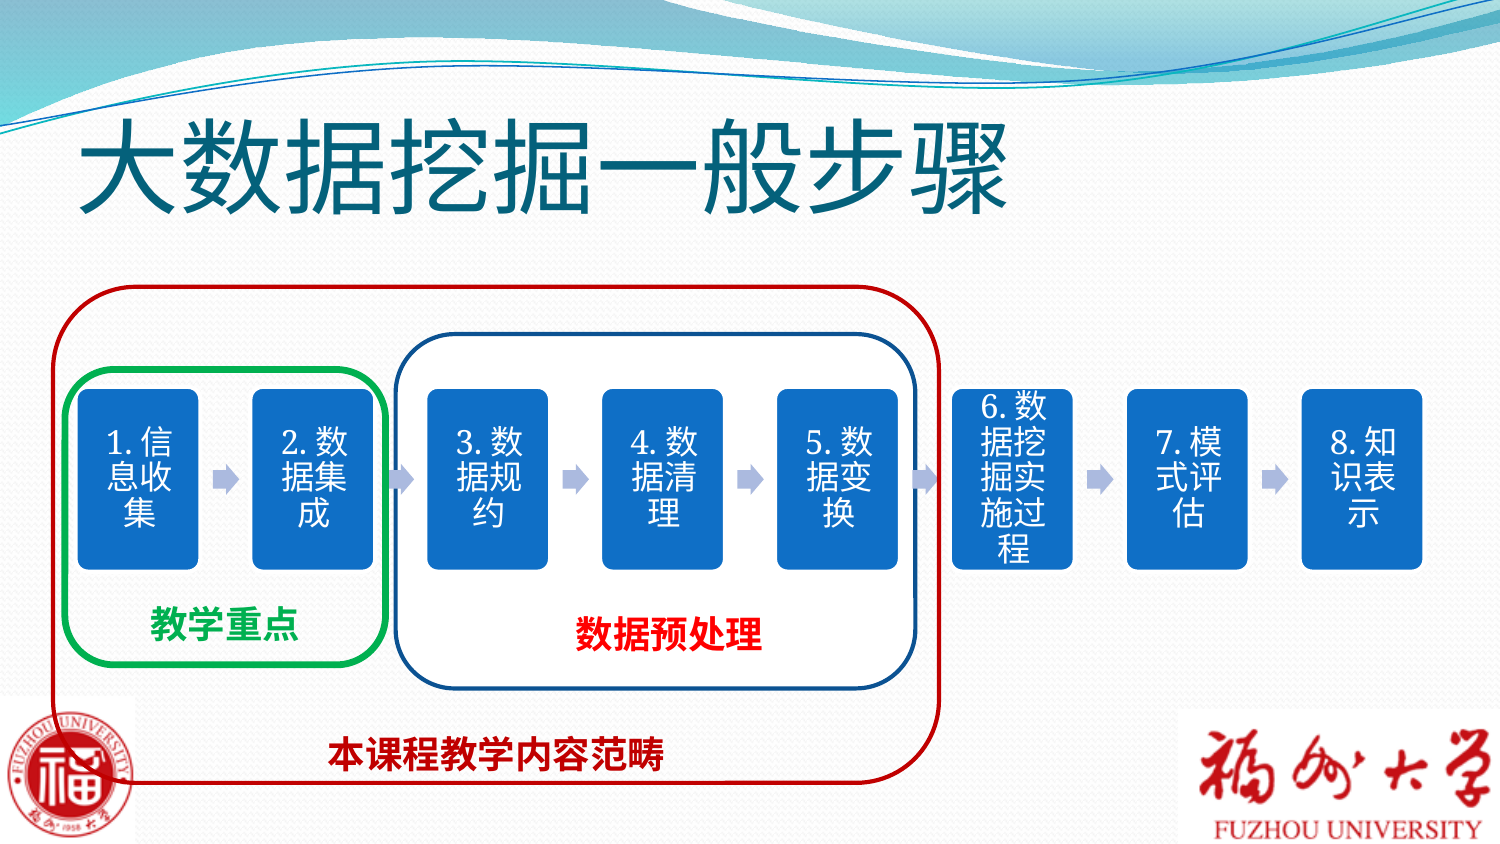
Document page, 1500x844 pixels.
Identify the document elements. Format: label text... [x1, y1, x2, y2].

text_box [62, 398, 67, 636]
picture [0, 696, 135, 844]
text_box [50, 319, 67, 750]
picture [1178, 709, 1500, 844]
text_box [76, 761, 915, 785]
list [74, 208, 1426, 750]
text_box 本课程教学内容范畴 [312, 762, 703, 784]
title 大数据挖掘一般步骤 [75, 86, 1425, 208]
